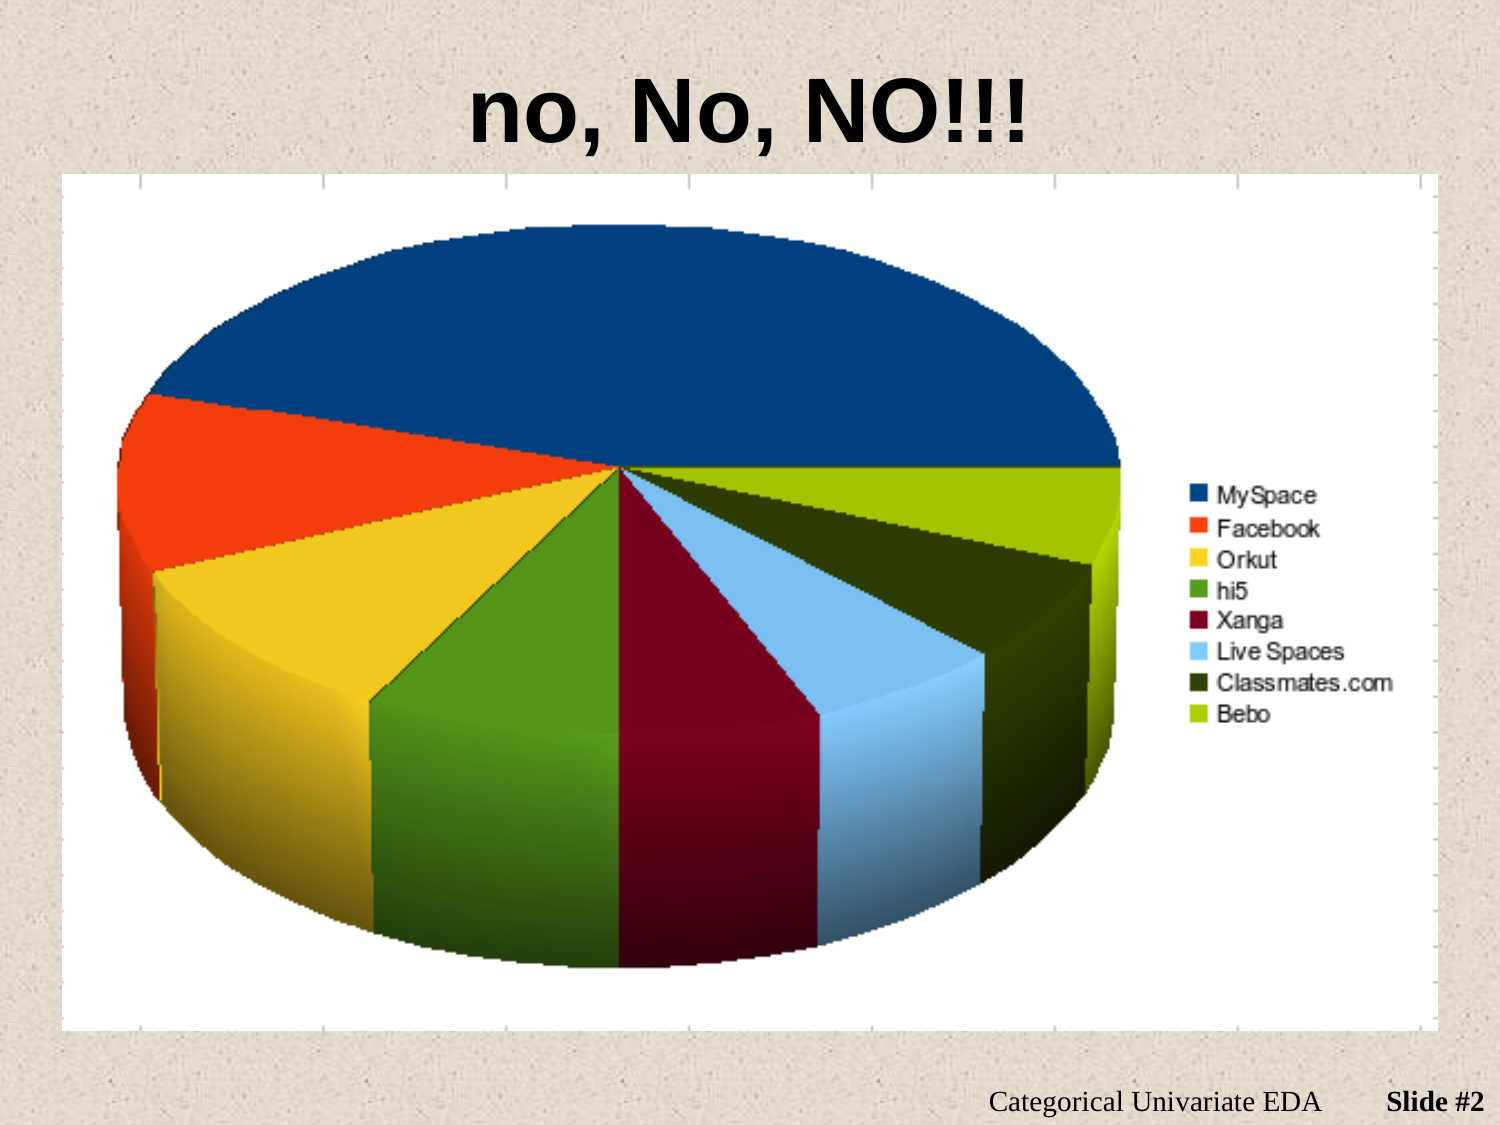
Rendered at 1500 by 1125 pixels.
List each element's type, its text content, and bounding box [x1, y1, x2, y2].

footer Categorical Univariate EDA [862, 1074, 1337, 1113]
slide_number Slide #2 [1337, 1074, 1500, 1113]
picture [0, 0, 1500, 1125]
title no, No, NO!!! [112, 12, 1388, 173]
